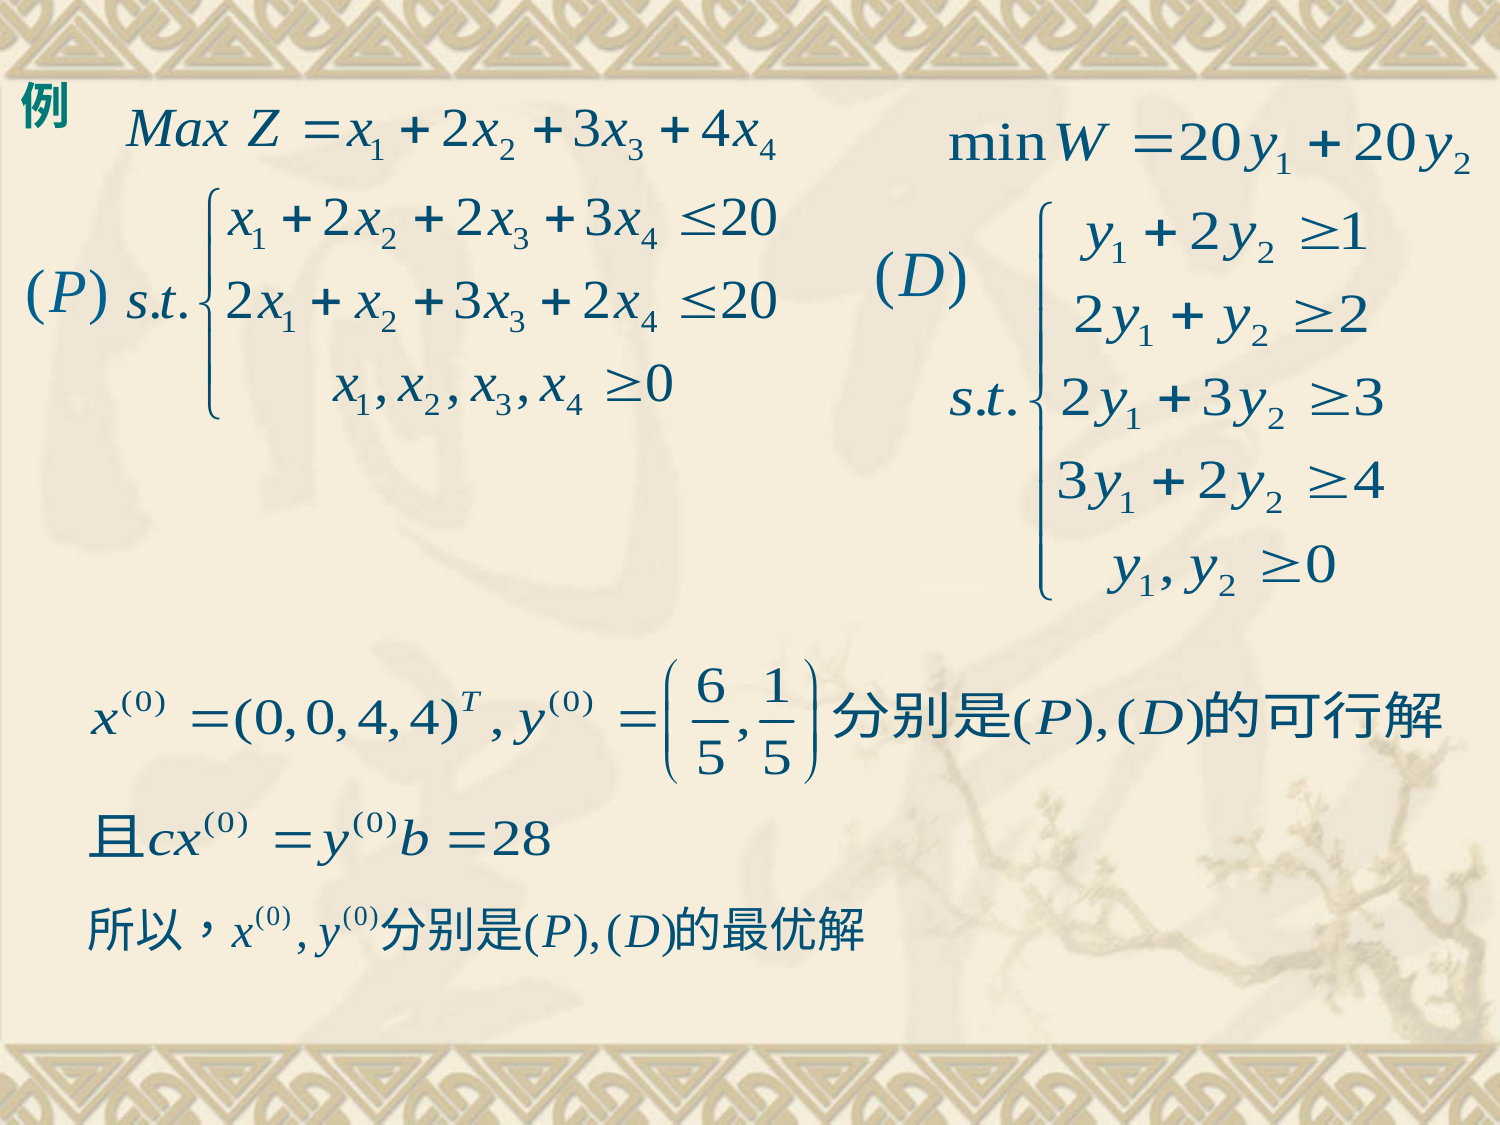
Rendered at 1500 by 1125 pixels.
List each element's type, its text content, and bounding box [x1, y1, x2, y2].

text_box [16, 255, 120, 338]
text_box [117, 91, 790, 433]
picture [0, 0, 1500, 1125]
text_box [79, 647, 1456, 878]
text_box 例 [5, 67, 86, 142]
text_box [865, 237, 975, 320]
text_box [81, 895, 873, 968]
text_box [938, 104, 1482, 614]
